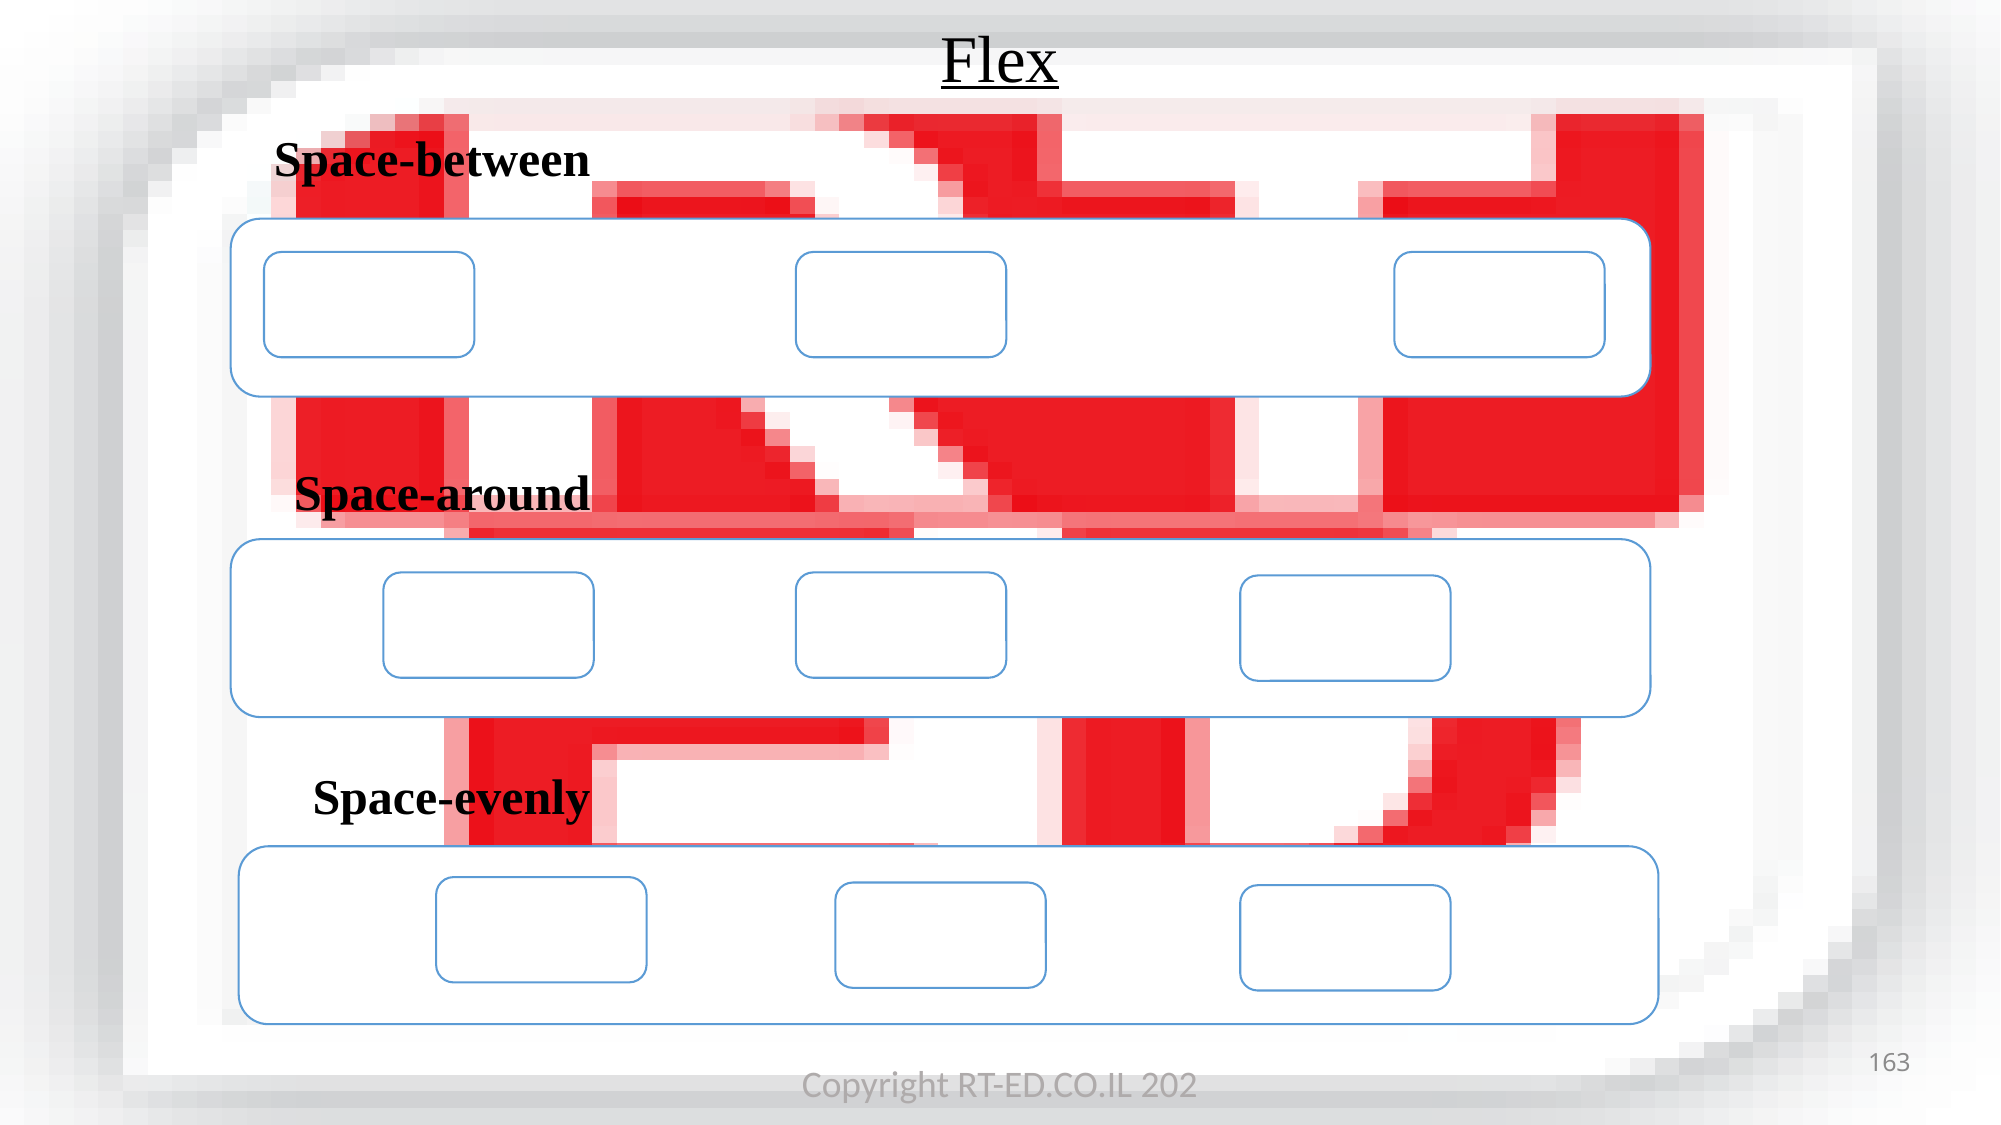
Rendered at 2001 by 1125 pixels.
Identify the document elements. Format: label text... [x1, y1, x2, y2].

text_box [382, 571, 595, 679]
text_box Flex [68, 0, 1932, 94]
text_box [1393, 250, 1606, 359]
text_box Space-around [230, 431, 611, 542]
text_box [229, 217, 1652, 398]
text_box [237, 845, 1660, 1026]
slide_number 163 [1853, 1019, 1974, 1106]
text_box [435, 876, 648, 984]
picture [0, 0, 2001, 1125]
text_box Space-between [230, 97, 611, 208]
text_box [834, 881, 1047, 989]
text_box [1239, 574, 1452, 682]
text_box [794, 250, 1008, 359]
text_box [229, 538, 1652, 719]
text_box [794, 571, 1008, 679]
text_box Copyright RT-ED.CO.IL 202 [787, 1052, 1213, 1113]
text_box Space-evenly [230, 735, 611, 846]
text_box [1239, 884, 1452, 992]
text_box [262, 250, 476, 359]
